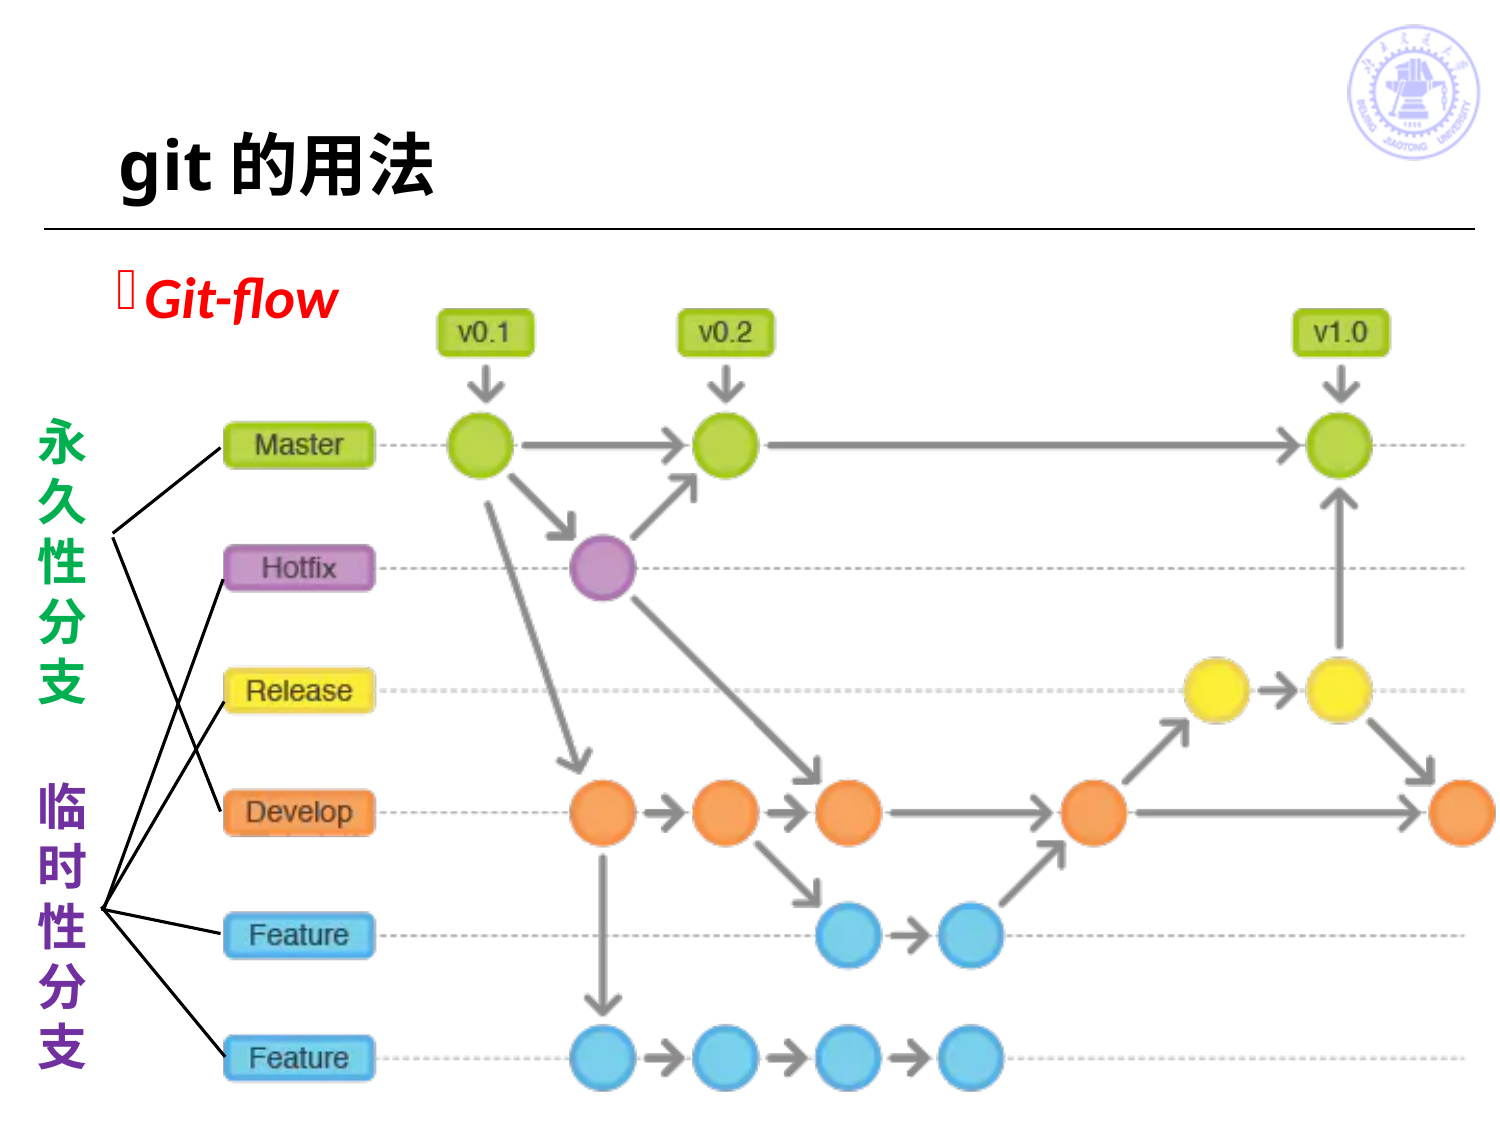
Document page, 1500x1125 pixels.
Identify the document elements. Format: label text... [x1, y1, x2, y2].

list Git-flow [101, 260, 1184, 447]
text_box 临时性 分支 [22, 768, 119, 1084]
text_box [103, 701, 225, 906]
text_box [112, 537, 221, 579]
picture [220, 305, 1500, 1098]
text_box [101, 906, 226, 1057]
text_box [103, 579, 224, 701]
title git的用法 [103, 60, 1398, 278]
text_box 永久性 分支 [22, 403, 119, 718]
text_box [112, 447, 221, 534]
